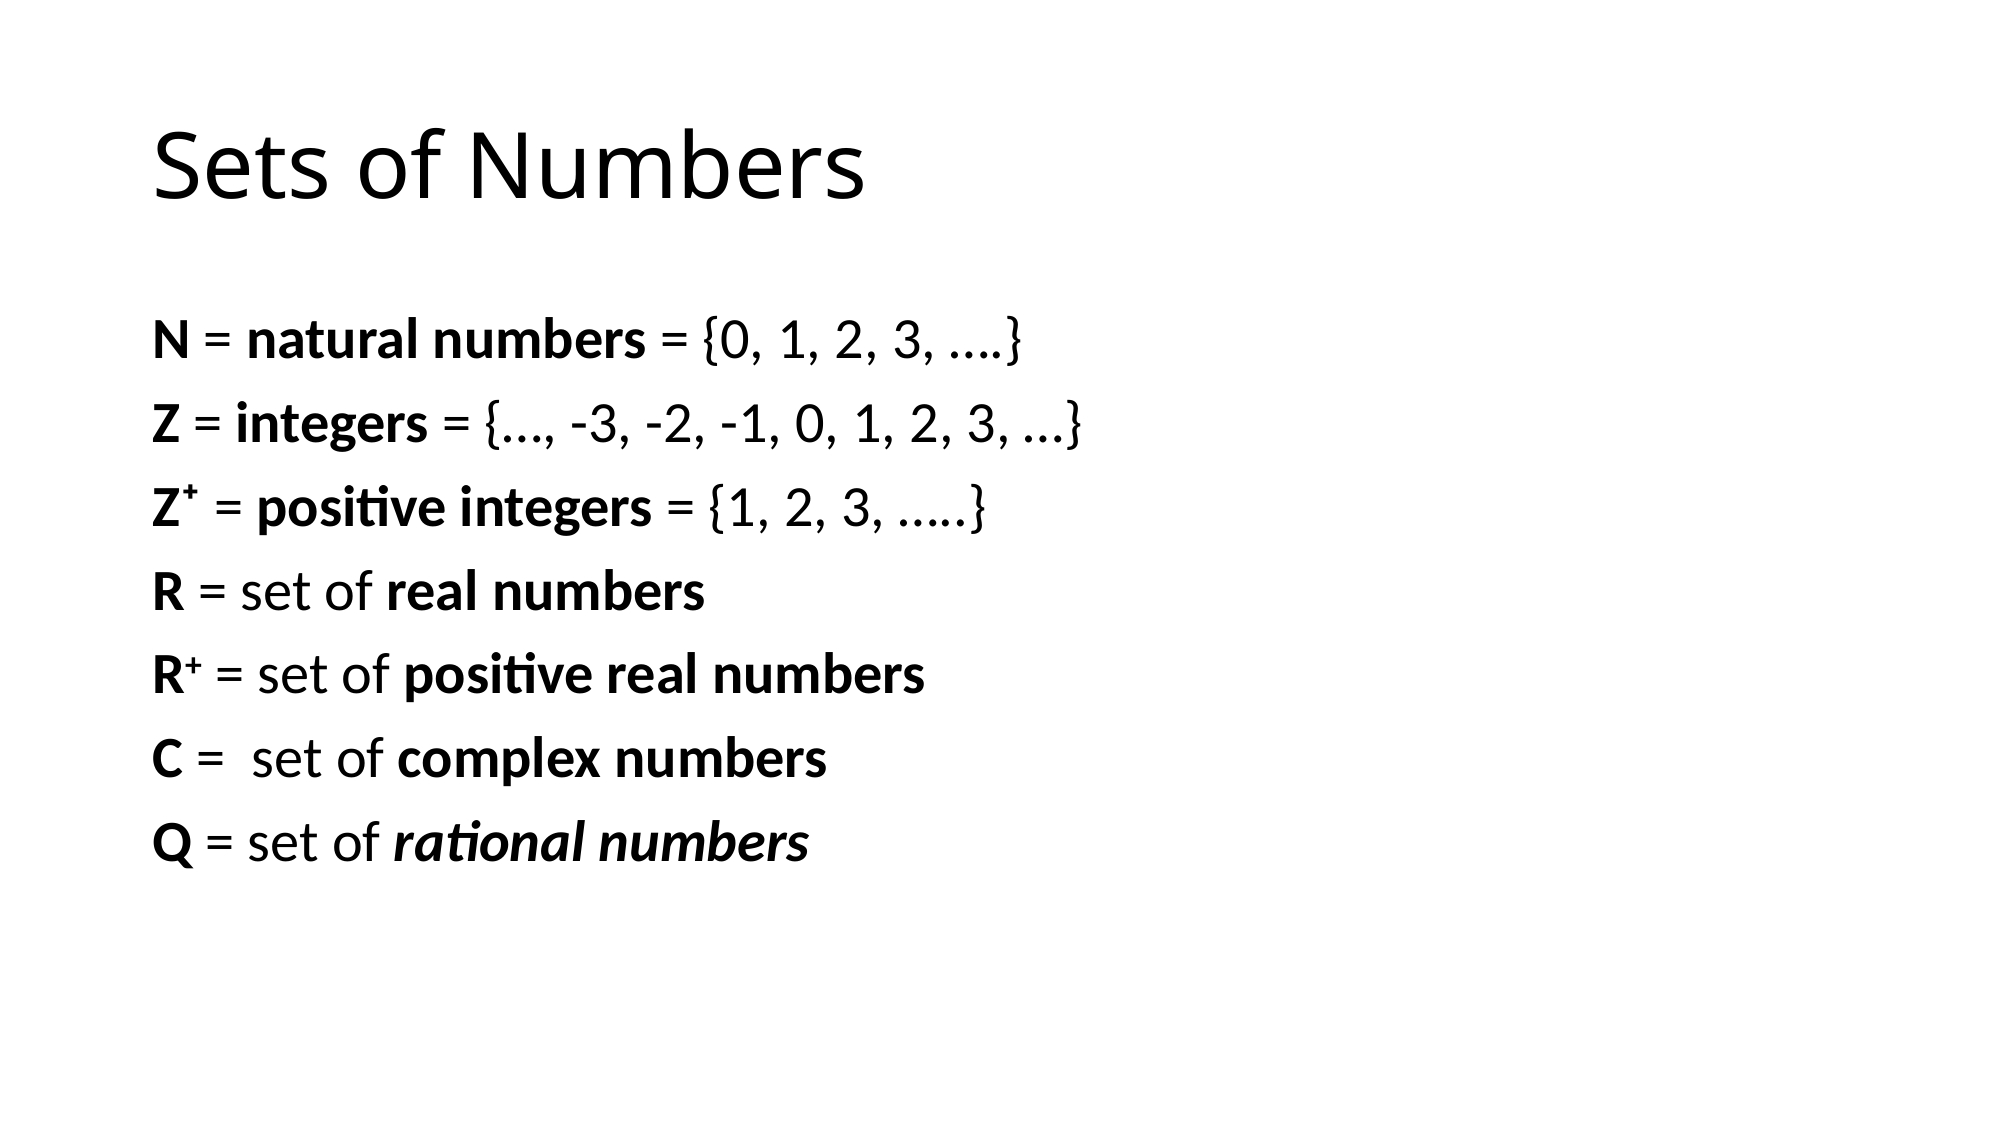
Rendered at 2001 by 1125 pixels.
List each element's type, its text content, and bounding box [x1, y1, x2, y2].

title Sets of Numbers [137, 59, 1863, 278]
list N = natural numbers = {0, 1, 2, 3, ….} Z = integers = {…, -3, -2, -1, 0, 1, 2, 3, …} Z⁺ = positive integers = {1, 2, 3, …..} R = set of real numbers R+ = set of positive real numbers C = set of complex numbers Q = set of rational numbers [137, 300, 1863, 1015]
